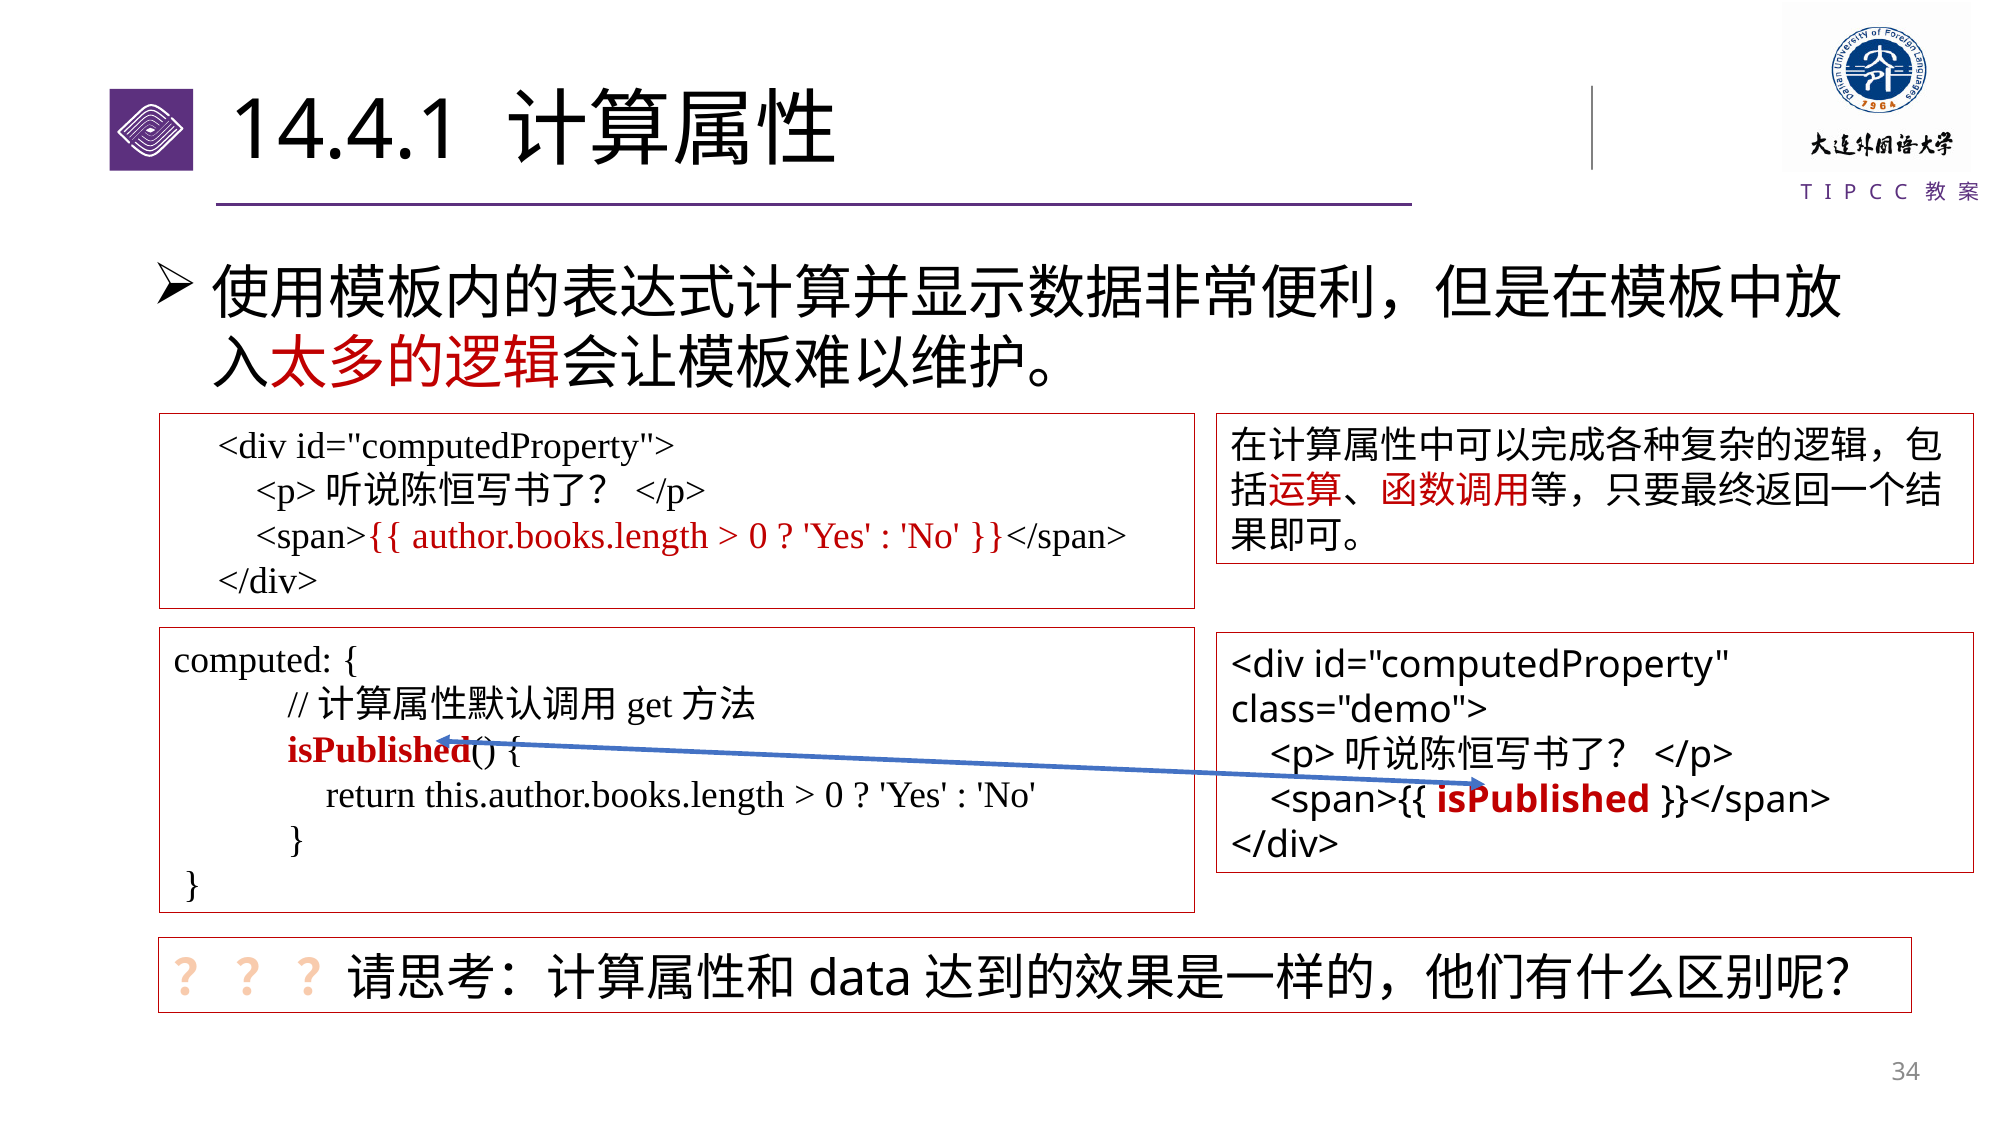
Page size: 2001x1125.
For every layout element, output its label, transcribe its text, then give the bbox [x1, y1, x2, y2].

text_box 在计算属性中可以完成各种复杂的逻辑，包括运算、函数调用等，只要最终返回一个结果即可。 [1216, 413, 1974, 564]
slide_number 33 [1485, 1042, 1936, 1103]
picture [1782, 2, 1971, 172]
text_box <div id="computedProperty" class="demo"> <p>听说陈恒写书了？</p> <span>{{ isPublished }}</span> </div> [1216, 632, 1974, 873]
text_box <div id="computedProperty"> <p>听说陈恒写书了？</p> <span>{{ author.books.length > 0 ? 'Yes' : 'No' }}</span> </div> [159, 413, 1195, 609]
text_box ？ ？ ？请思考：计算属性和data达到的效果是一样的，他们有什么区别呢？ [158, 937, 1912, 1013]
title 14.4.1 计算属性 [214, 59, 1564, 205]
text_box computed: { //计算属性默认调用get方法 isPublished() { return this.author.books.length > 0 ? 'Yes' : 'No' } } [159, 627, 1195, 913]
list 使用模板内的表达式计算并显示数据非常便利，但是在模板中放入太多的逻辑会让模板难以维护。 [137, 247, 1863, 1001]
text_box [435, 740, 1486, 785]
